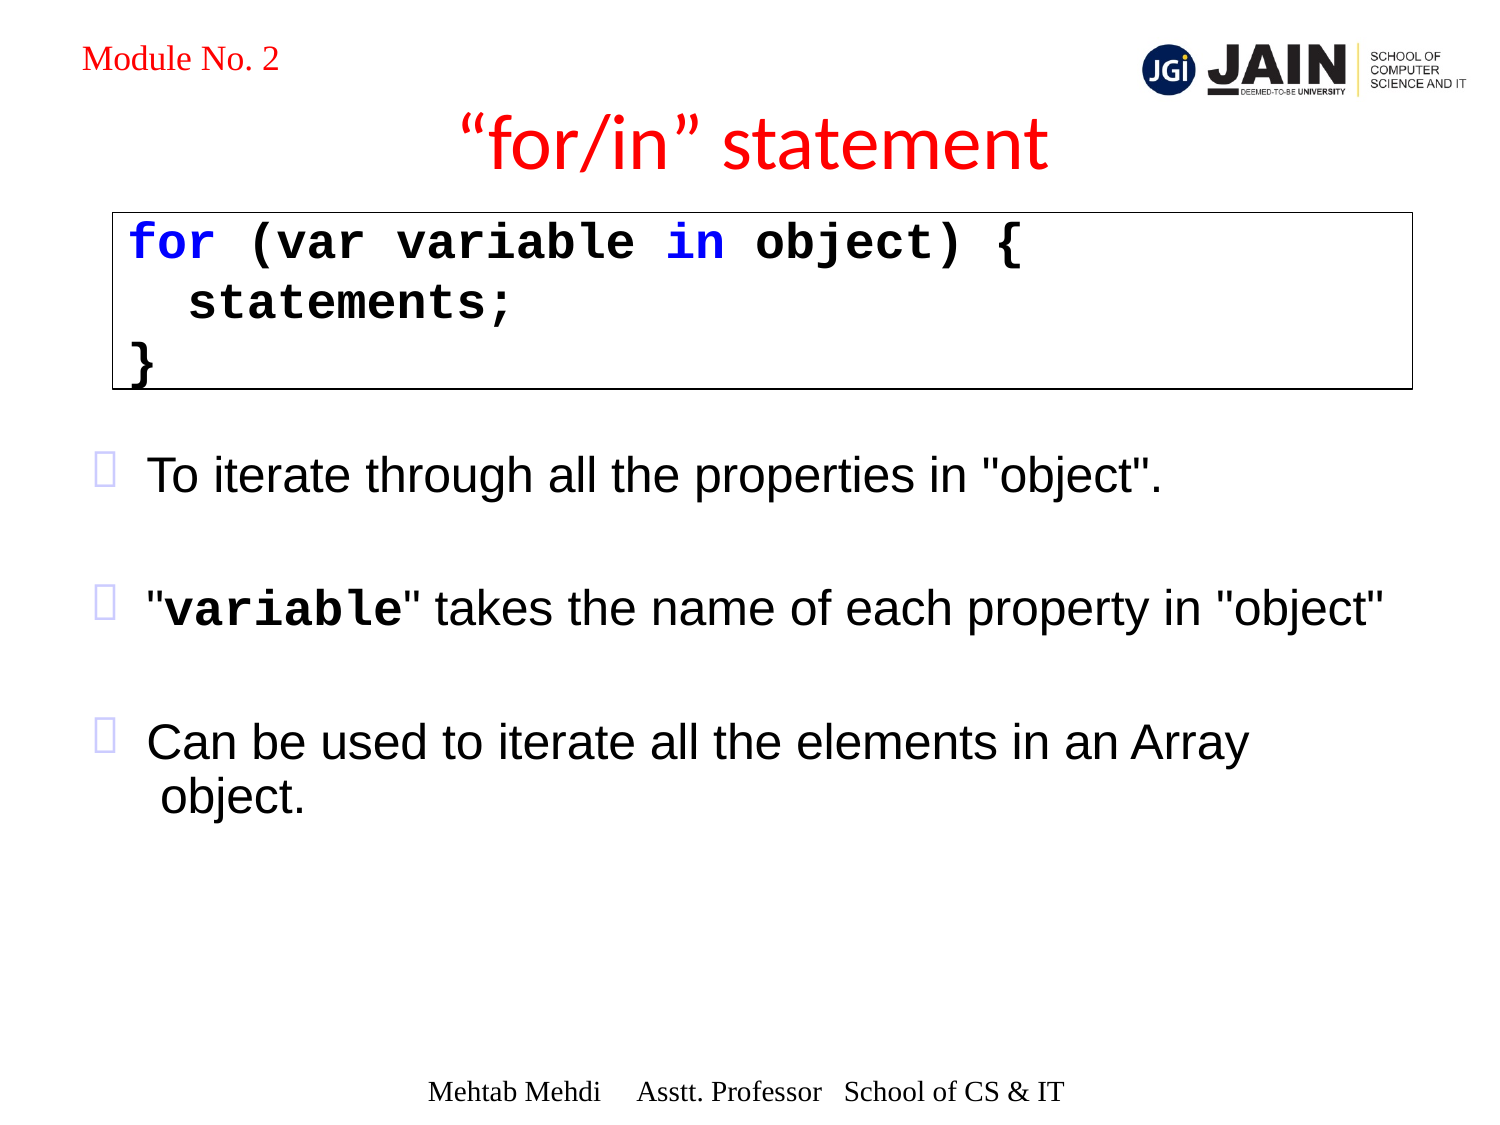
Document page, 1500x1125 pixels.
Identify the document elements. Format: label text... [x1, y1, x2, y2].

text_box "variable" takes the name of each property in "object" [144, 573, 1391, 636]
text_box  [87, 435, 116, 498]
text_box  [87, 568, 116, 631]
text_box  [87, 701, 116, 764]
text_box Module No. 2 [62, 24, 300, 88]
picture [1137, 37, 1476, 103]
text_box Mehtab Mehdi Asstt. Professor School of CS & IT [200, 1060, 1300, 1121]
title “for/in” statement [450, 42, 1053, 212]
text_box Can be used to iterate all the elements in an Array object. [144, 706, 1259, 824]
text_box for (var variable in object) { statements; } [112, 212, 1413, 389]
text_box To iterate through all the properties in "object". [144, 440, 1176, 503]
